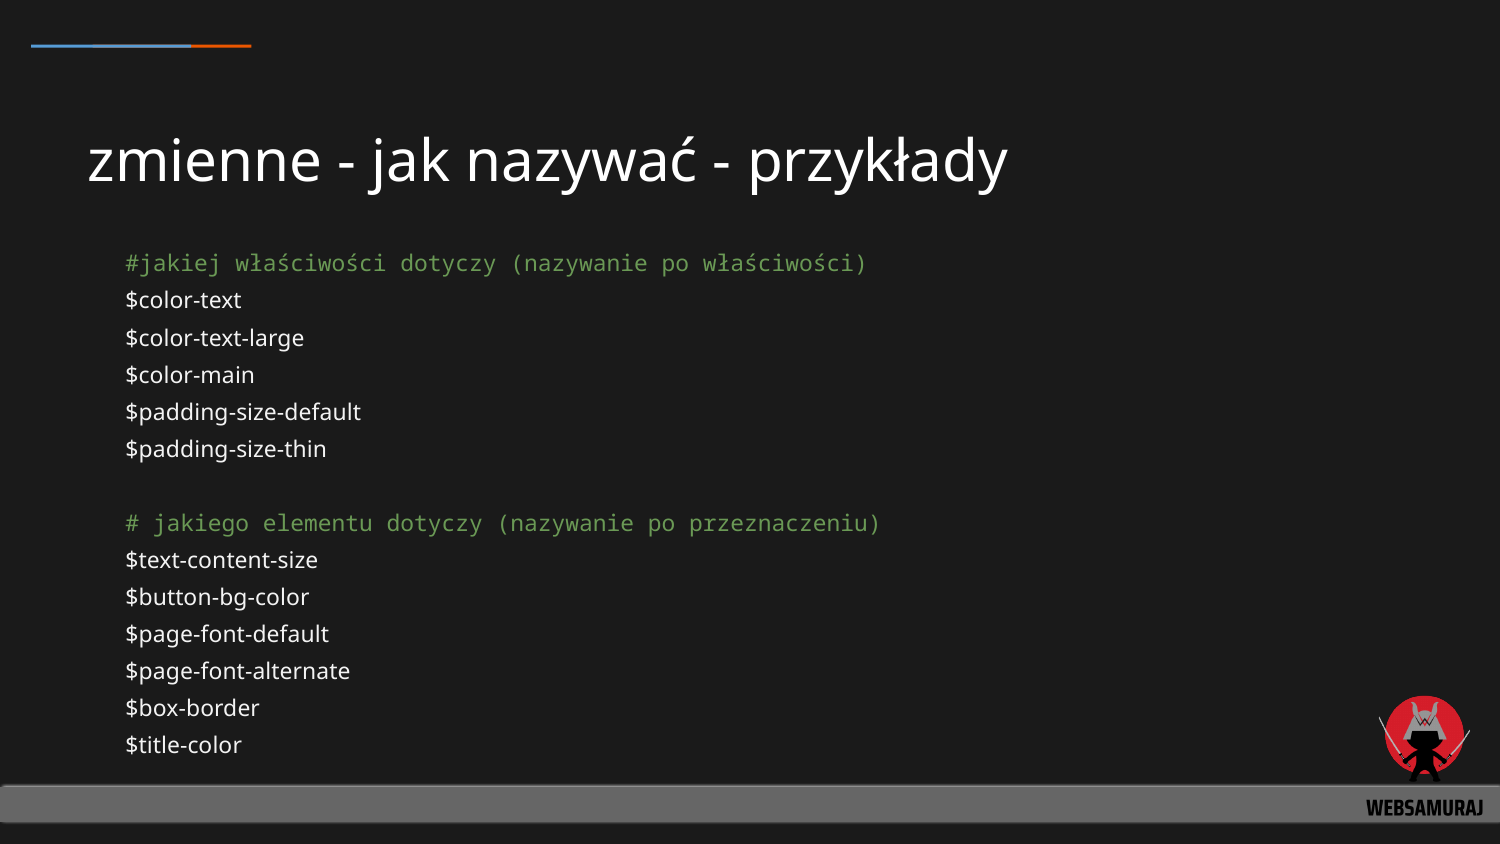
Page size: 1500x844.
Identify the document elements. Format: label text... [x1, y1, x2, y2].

subtitle #jakiej właściwości dotyczy (nazywanie po właściwości) $color-text $color-text-large $color-main $padding-size-default $padding-size-thin # jakiego elementu dotyczy (nazywanie po przeznaczeniu) $text-content-size $button-bg-color $page-font-default $page-font-alternate $box-border $title-color [110, 224, 1379, 717]
title zmienne - jak nazywać - przykłady [72, 97, 1416, 206]
picture [1358, 689, 1491, 822]
